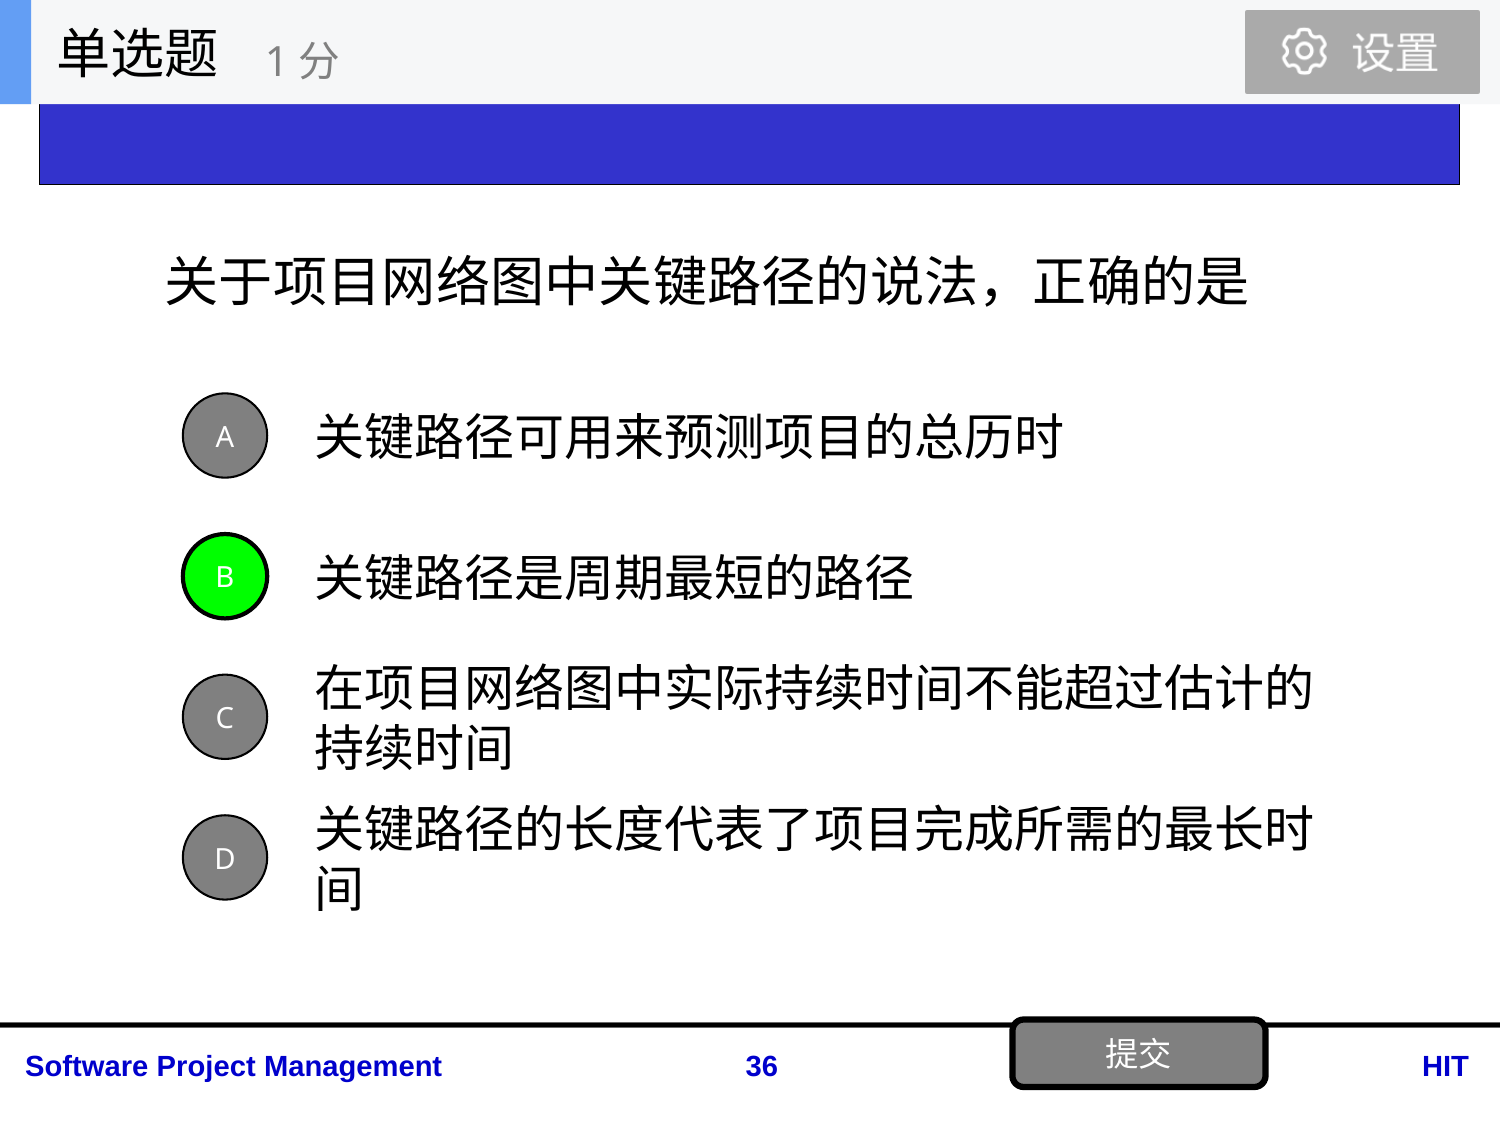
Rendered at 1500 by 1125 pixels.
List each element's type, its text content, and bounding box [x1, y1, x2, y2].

text_box 关键路径可用来预测项目的总历时 [299, 382, 1350, 489]
text_box 在项目网络图中实际持续时间不能超过估计的持续时间 [299, 664, 1350, 770]
text_box 提交 [1012, 1019, 1266, 1088]
text_box A [182, 393, 268, 478]
text_box 关键路径是周期最短的路径 [299, 523, 1350, 629]
text_box 关于项目网络图中关键路径的说法，正确的是 [149, 113, 1350, 456]
text_box 关键路径的长度代表了项目完成所需的最长时间 [299, 804, 1350, 911]
picture [1245, 10, 1480, 94]
text_box C [182, 674, 268, 759]
text_box B [182, 534, 268, 619]
text_box D [182, 815, 268, 900]
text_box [0, 0, 1500, 105]
